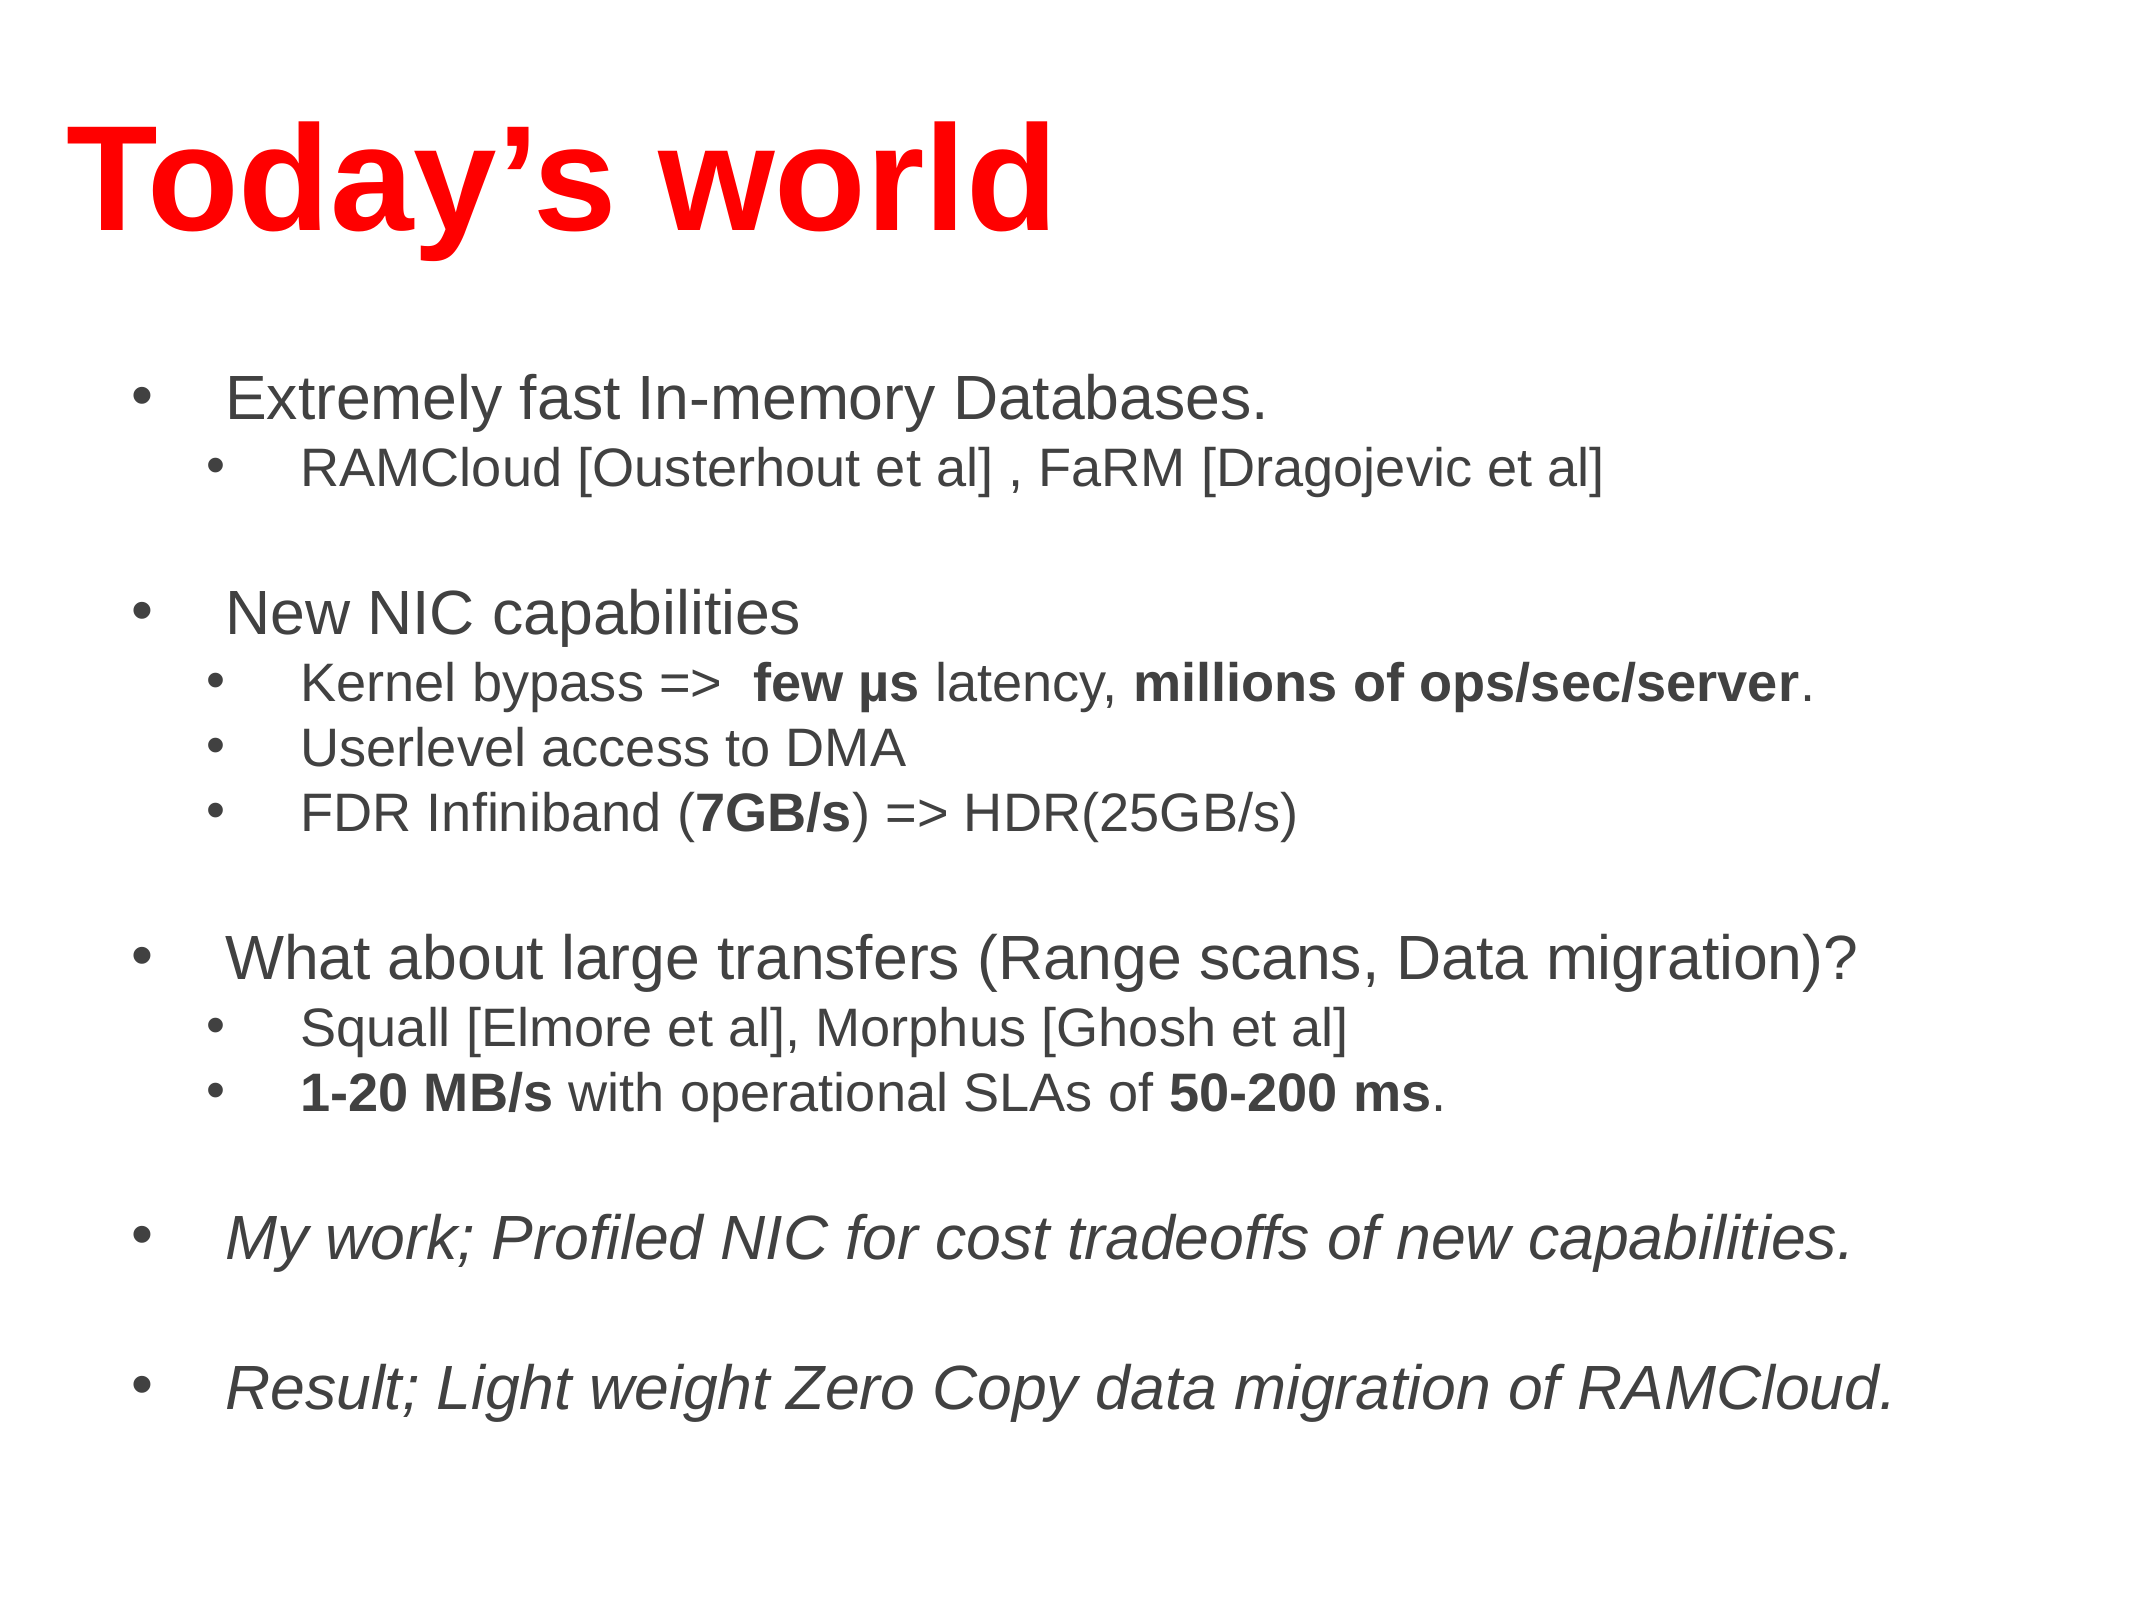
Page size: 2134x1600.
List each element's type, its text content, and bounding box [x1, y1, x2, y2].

text_box Extremely fast In-memory Databases. RAMCloud [Ousterhout et al] , FaRM [Dragojevic et al] New NIC capabilities Kernel bypass => few µs latency, millions of ops/sec/server. Userlevel access to DMA FDR Infiniband (7GB/s) => HDR(25GB/s) What about large transfers (Range scans, Data migration)? Squall [Elmore et al], Morphus [Ghosh et al] 1-20 MB/s with operational SLAs of 50-200 ms. My work; Profiled NIC for cost tradeoffs of new capabilities. Result; Light weight Zero Copy data migration of RAMCloud. [116, 350, 2017, 1429]
title Today’s world [58, 62, 2075, 269]
